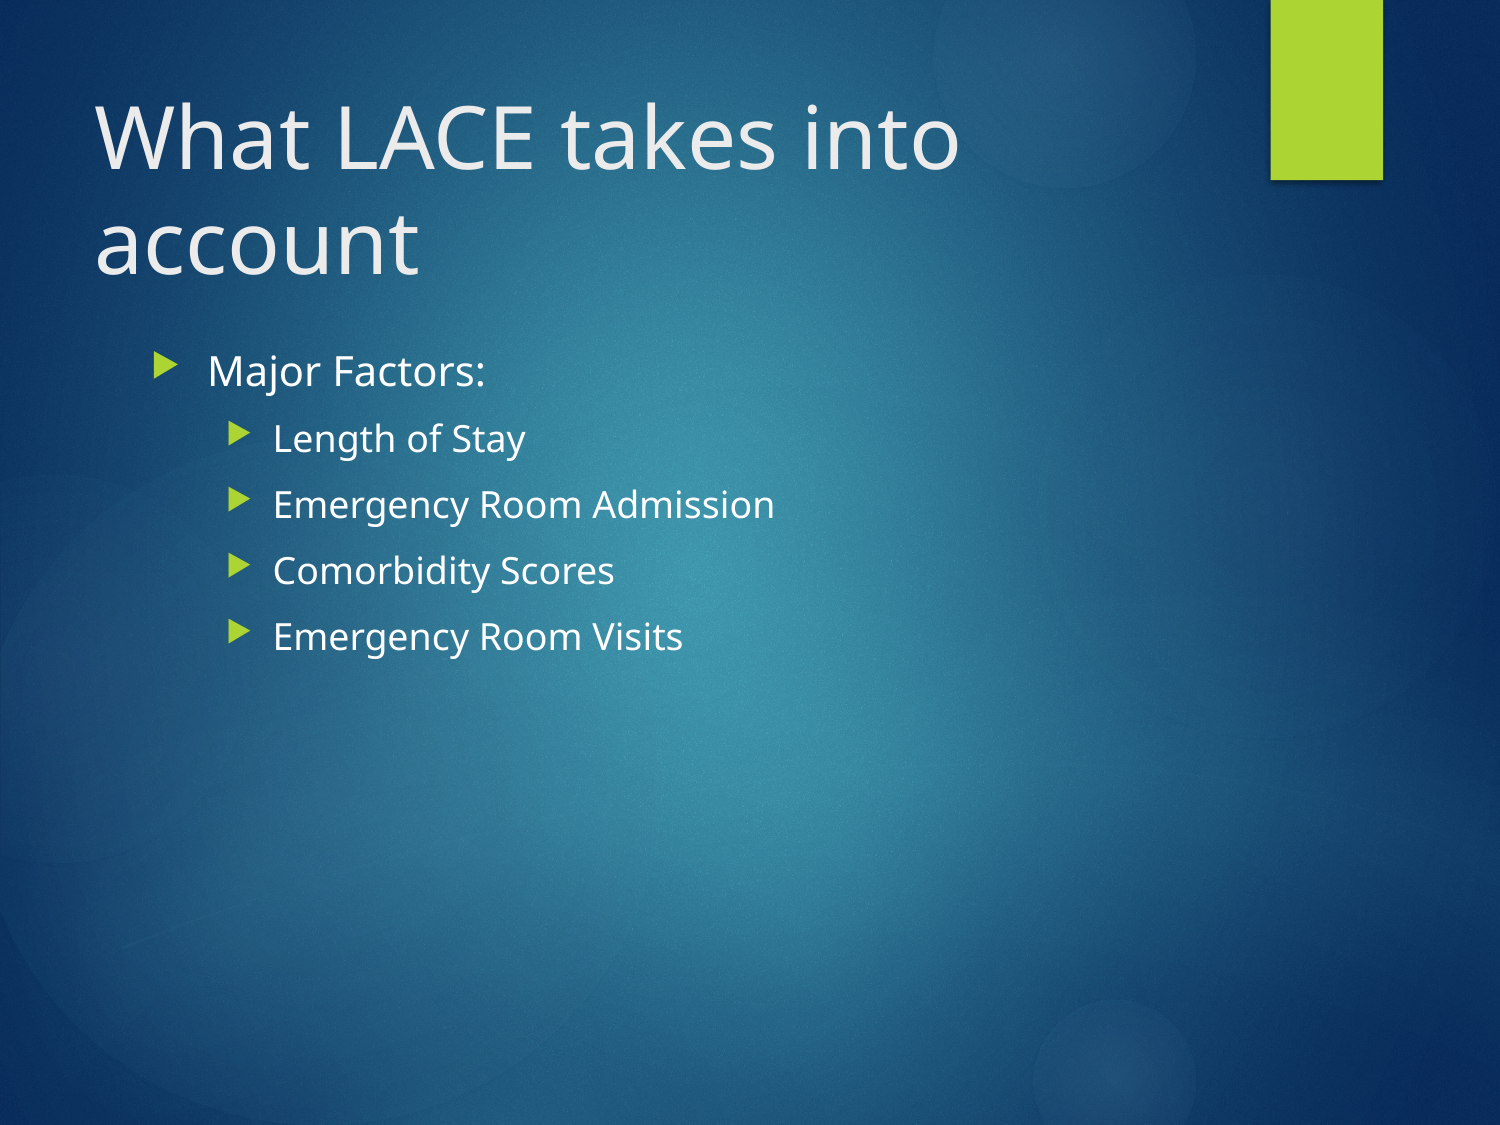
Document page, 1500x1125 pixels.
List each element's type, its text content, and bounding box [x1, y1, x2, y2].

title What LACE takes into account [79, 74, 1237, 304]
list Major Factors: Length of Stay Emergency Room Admission Comorbidity Scores Emergency Room Visits [135, 336, 1237, 1025]
